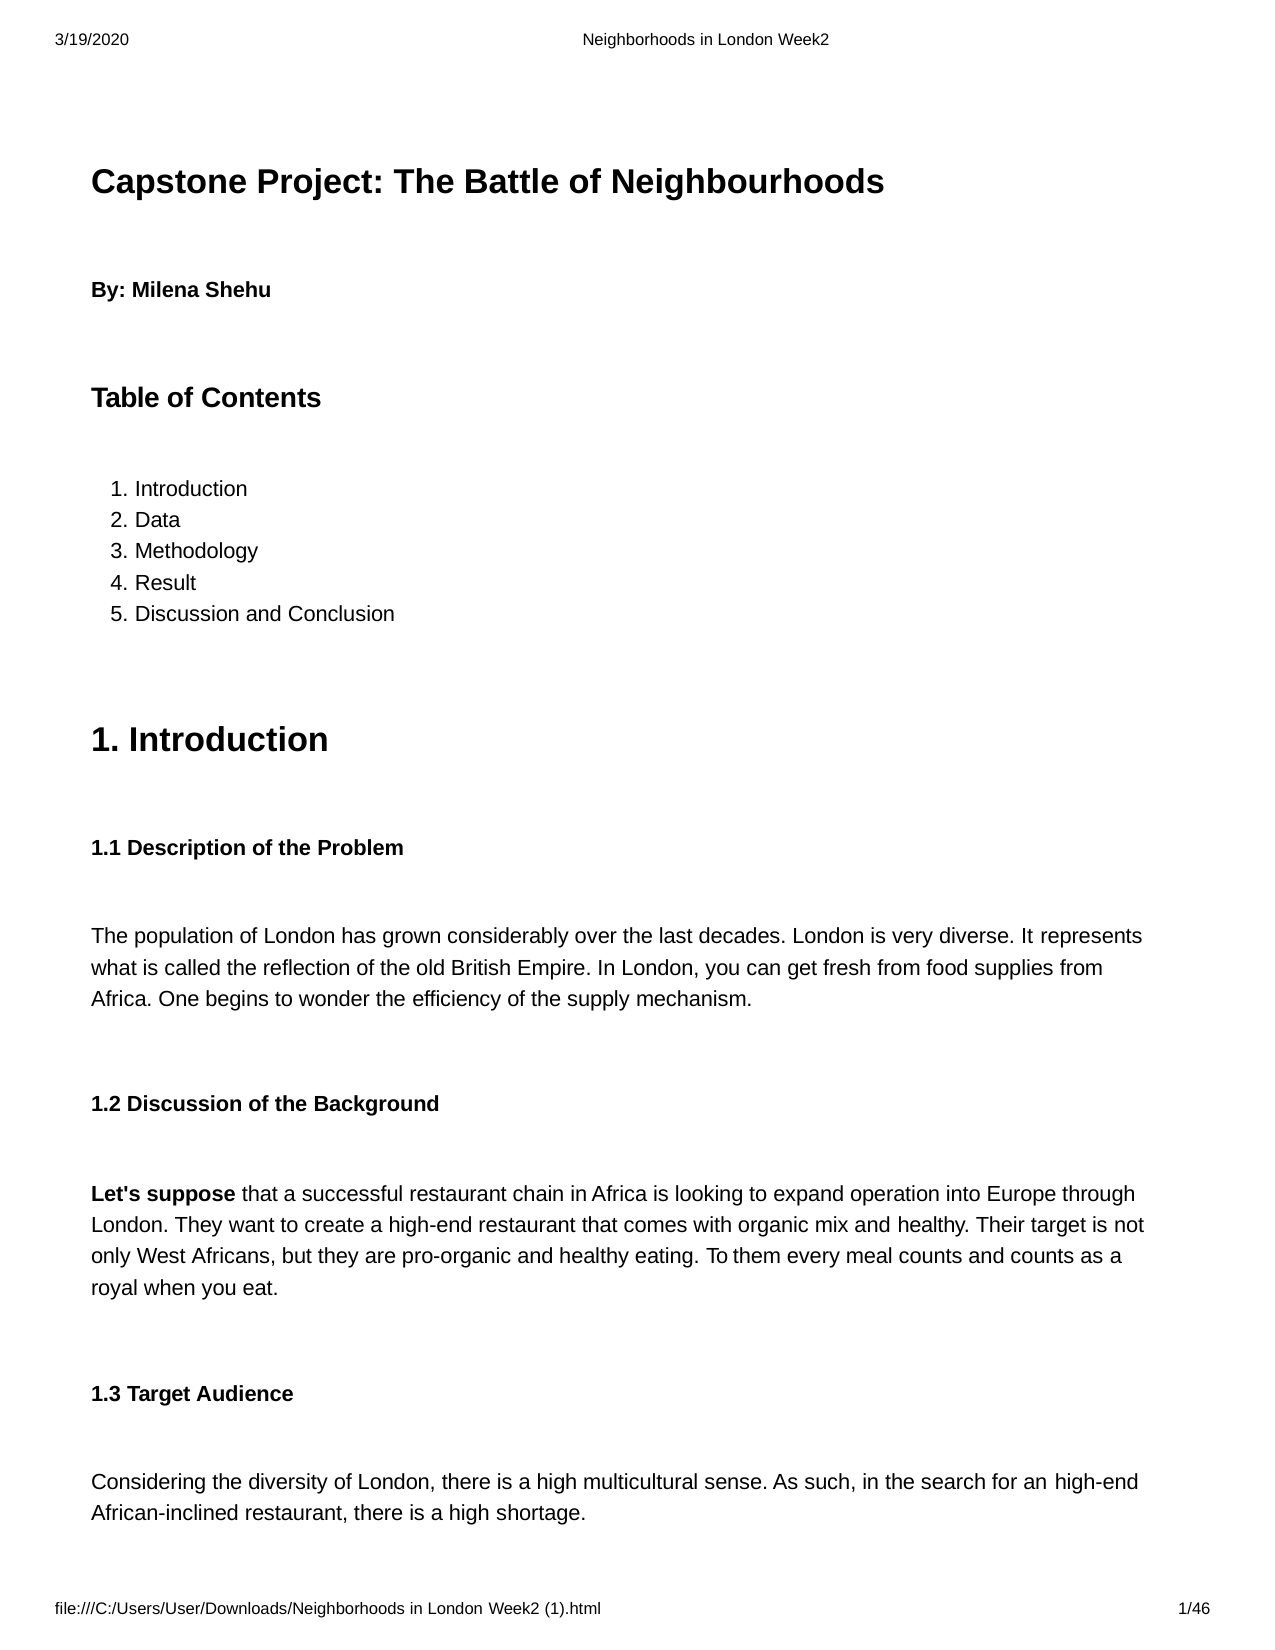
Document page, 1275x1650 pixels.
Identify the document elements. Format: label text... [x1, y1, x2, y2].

text_box 1.1 Description of the Problem The population of London has grown considerably over the last decades. London is very diverse. It represents what is called the reflection of the old British Empire. In London, you can get fresh from food supplies from Africa. One begins to wonder the efficiency of the supply mechanism. [88, 831, 1156, 1011]
text_box Neighborhoods in London Week2 [580, 27, 832, 50]
text_box Capstone Project: The Battle of Neighbourhoods [88, 156, 890, 201]
slide_number 10/46 [1171, 1597, 1222, 1650]
text_box Table of Contents Introduction Data Methodology Result Discussion and Conclusion [88, 377, 400, 626]
text_box 1.3 Target Audience Considering the diversity of London, there is a high multicultural sense. As such, in the search for an high-end African-inclined restaurant, there is a high shortage. [88, 1377, 1154, 1525]
footer file:///C:/Users/User/Downloads/Neighborhoods in London Week2 (1).html [53, 1597, 602, 1650]
text_box 1. Introduction [88, 714, 332, 758]
text_box 1.2 Discussion of the Background Let's suppose that a successful restaurant chain in Africa is looking to expand operation into Europe through London. They want to create a high-end restaurant that comes with organic mix and healthy. Their target is not only West Africans, but they are pro-organic and healthy eating. To them every meal counts and counts as a royal when you eat. [88, 1088, 1161, 1300]
text_box By: Milena Shehu [88, 273, 276, 303]
text_box 3/19/2020 [52, 27, 132, 50]
